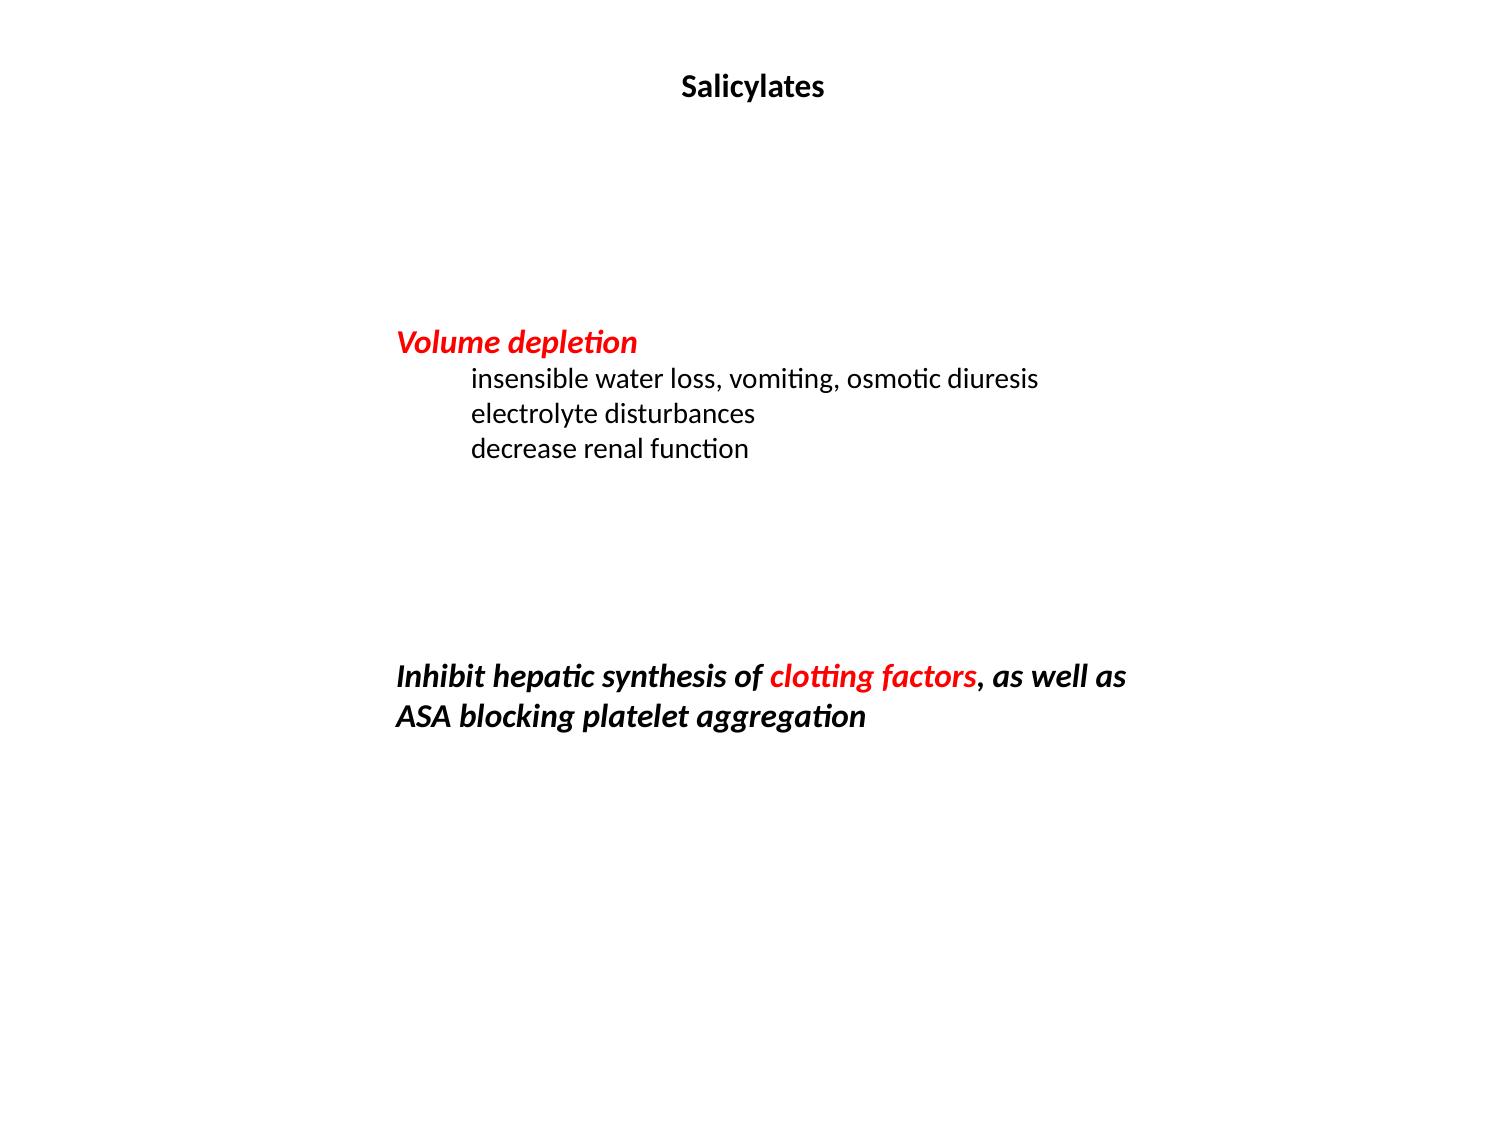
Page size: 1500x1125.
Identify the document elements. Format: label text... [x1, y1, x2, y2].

text_box Volume depletion insensible water loss, vomiting, osmotic diuresis electrolyte disturbances decrease renal function Inhibit hepatic synthesis of clotting factors, as well as ASA blocking platelet aggregation [381, 312, 1150, 742]
text_box Salicylates [637, 37, 869, 132]
